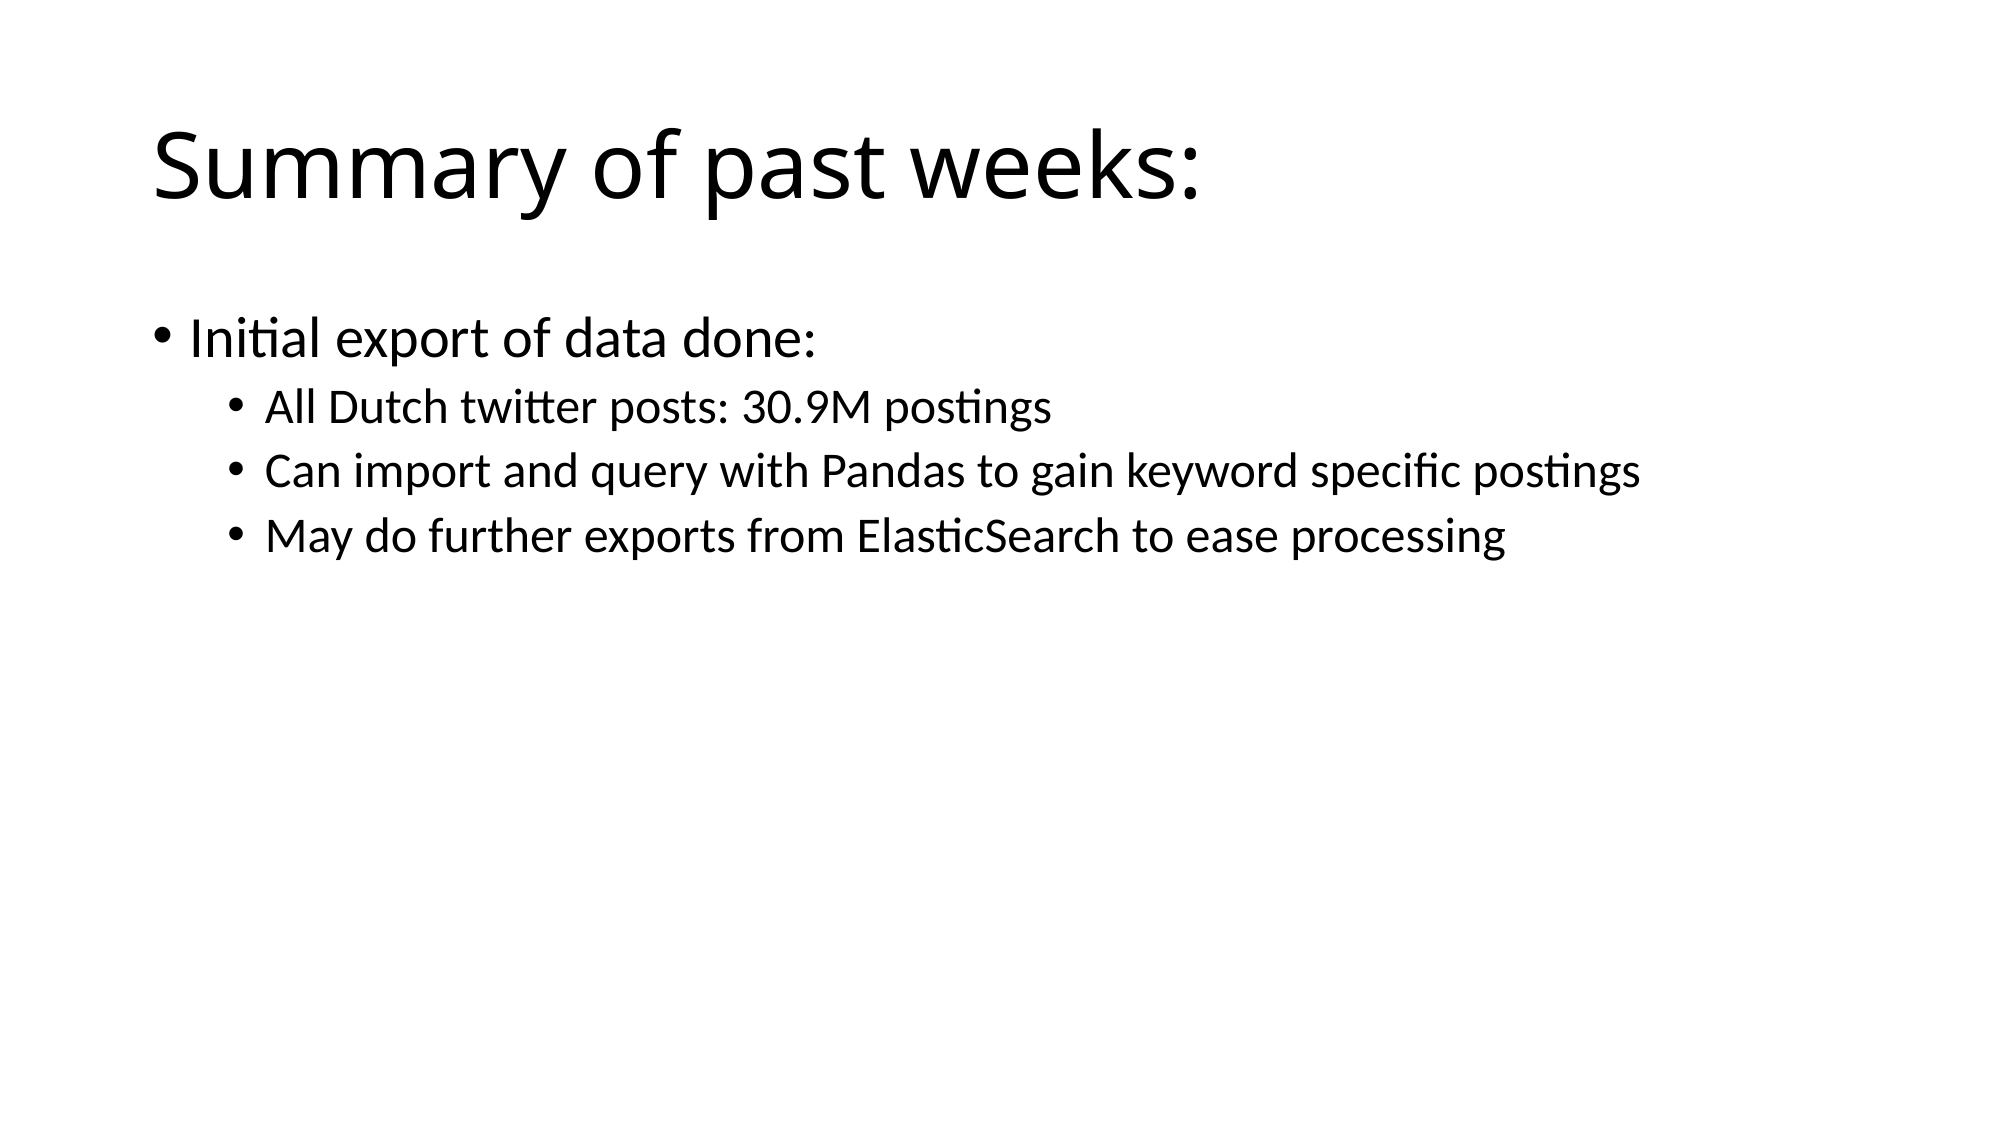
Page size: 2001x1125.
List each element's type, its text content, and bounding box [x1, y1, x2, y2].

list Initial export of data done: All Dutch twitter posts: 30.9M postings Can import and query with Pandas to gain keyword specific postings May do further exports from ElasticSearch to ease processing [137, 299, 1863, 1014]
title Summary of past weeks: [137, 59, 1863, 278]
